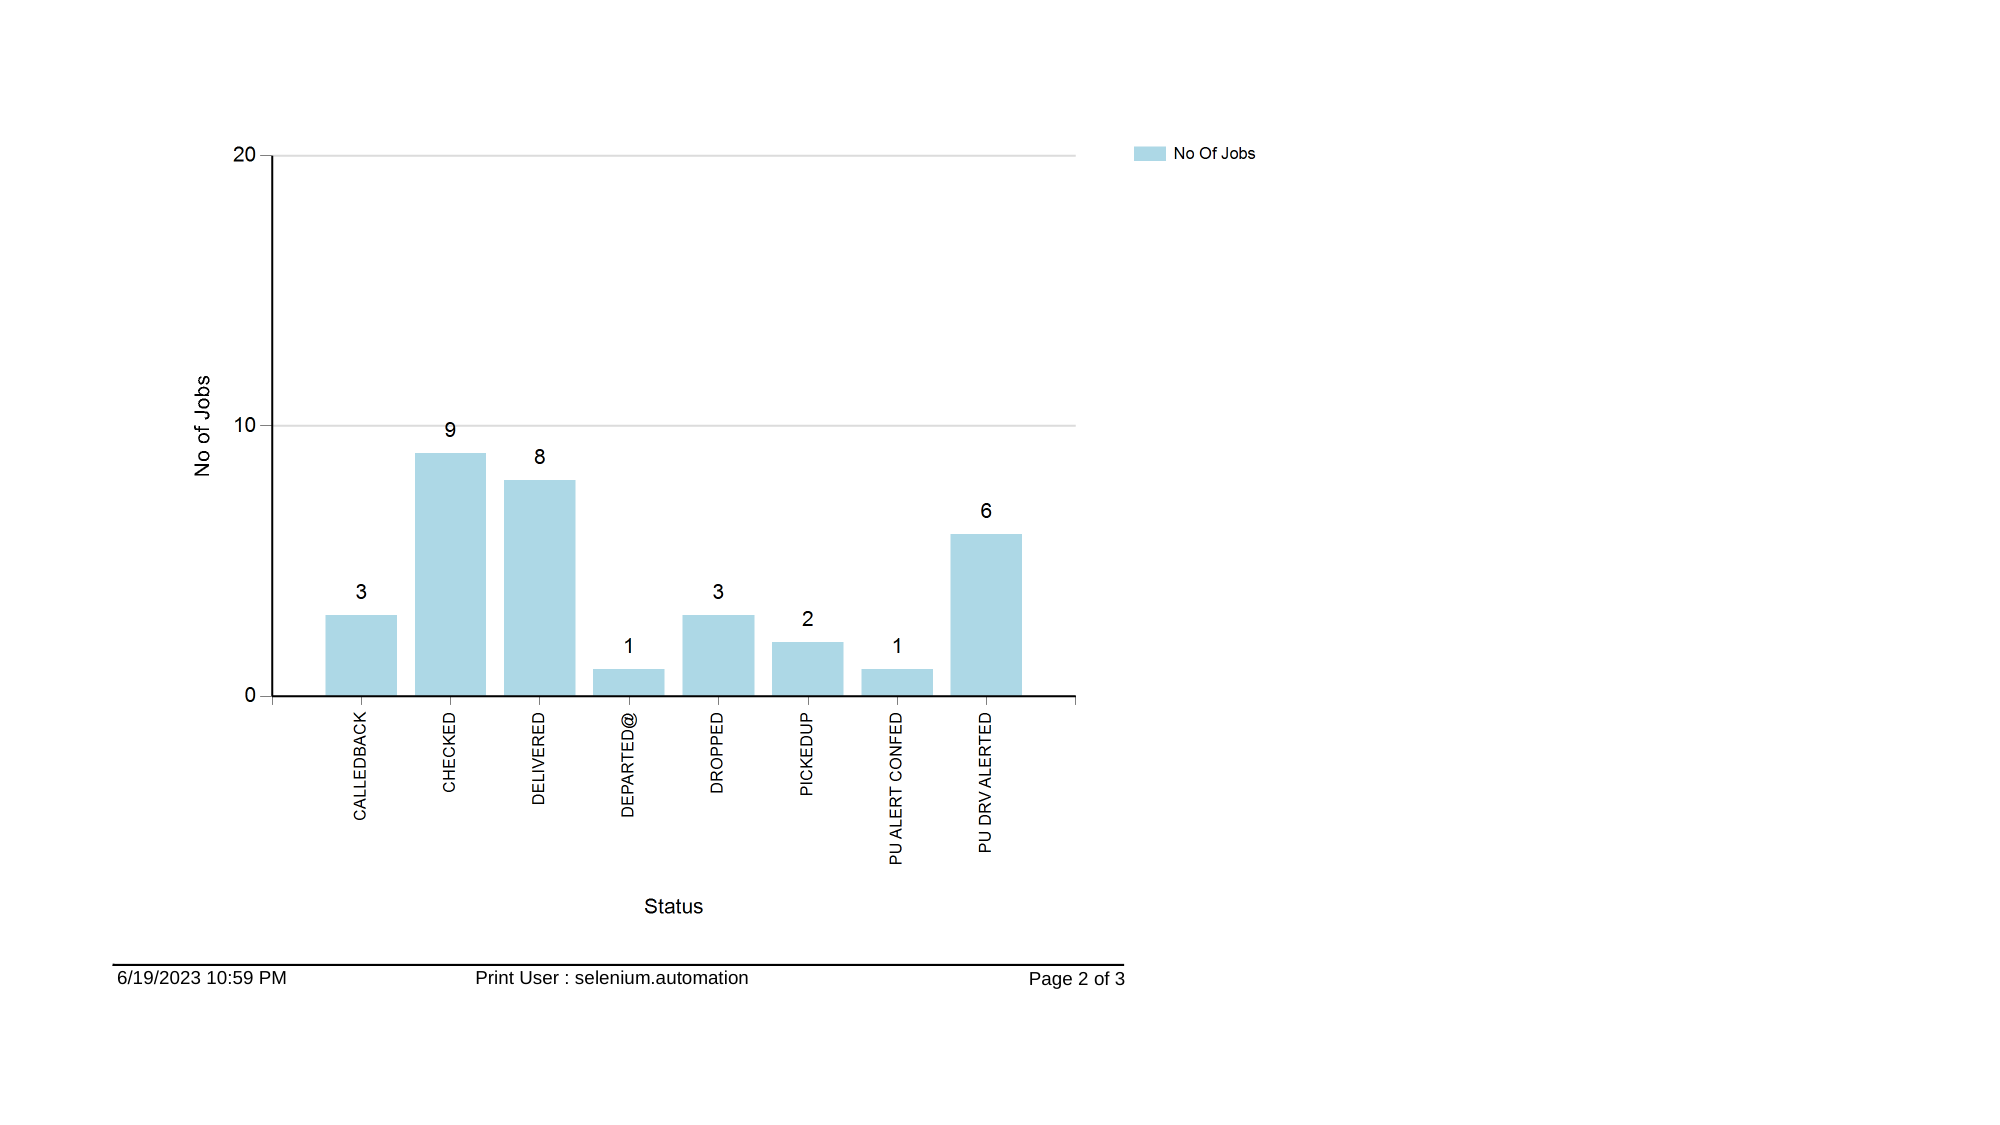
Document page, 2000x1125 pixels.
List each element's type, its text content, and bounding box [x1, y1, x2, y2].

text_box Print User : selenium.automation [431, 966, 793, 1004]
picture [137, 112, 1315, 955]
text_box 6/19/2023 10:59 PM [117, 966, 371, 1003]
text_box Page 2 of 3 [914, 966, 1126, 1003]
